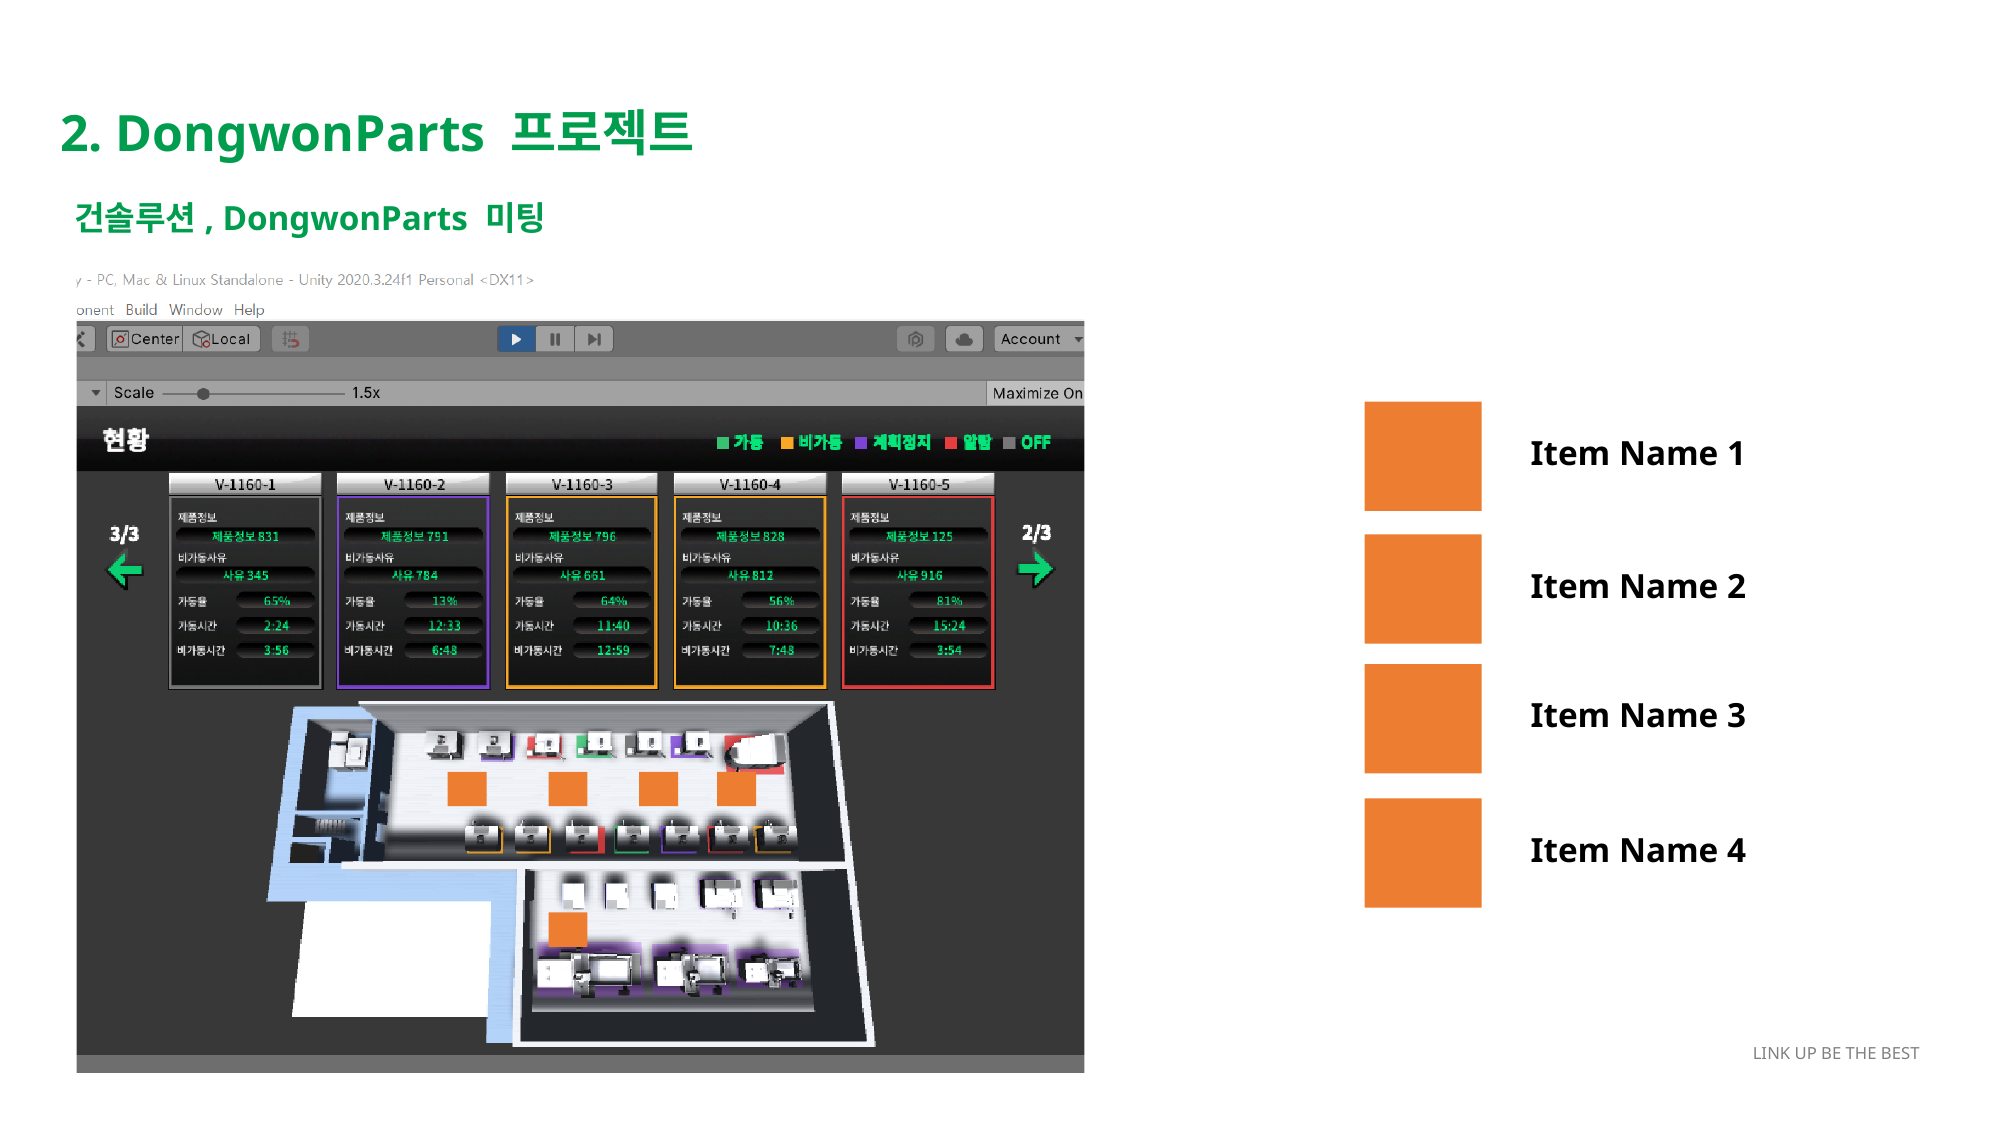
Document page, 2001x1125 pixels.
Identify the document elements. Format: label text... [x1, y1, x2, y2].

text_box Item Name 2 [1515, 537, 1762, 613]
text_box Item Name 1 [1515, 404, 1762, 480]
text_box [1363, 663, 1483, 774]
text_box [1363, 400, 1483, 512]
text_box 건솔루션, DongwonParts 미팅 [59, 170, 561, 245]
text_box Item Name 4 [1515, 801, 1762, 877]
text_box Item Name 3 [1515, 667, 1762, 742]
text_box [1363, 797, 1483, 909]
text_box [1363, 533, 1483, 645]
text_box 2. DongwonParts 프로젝트 [45, 64, 710, 169]
picture [76, 261, 1085, 1073]
